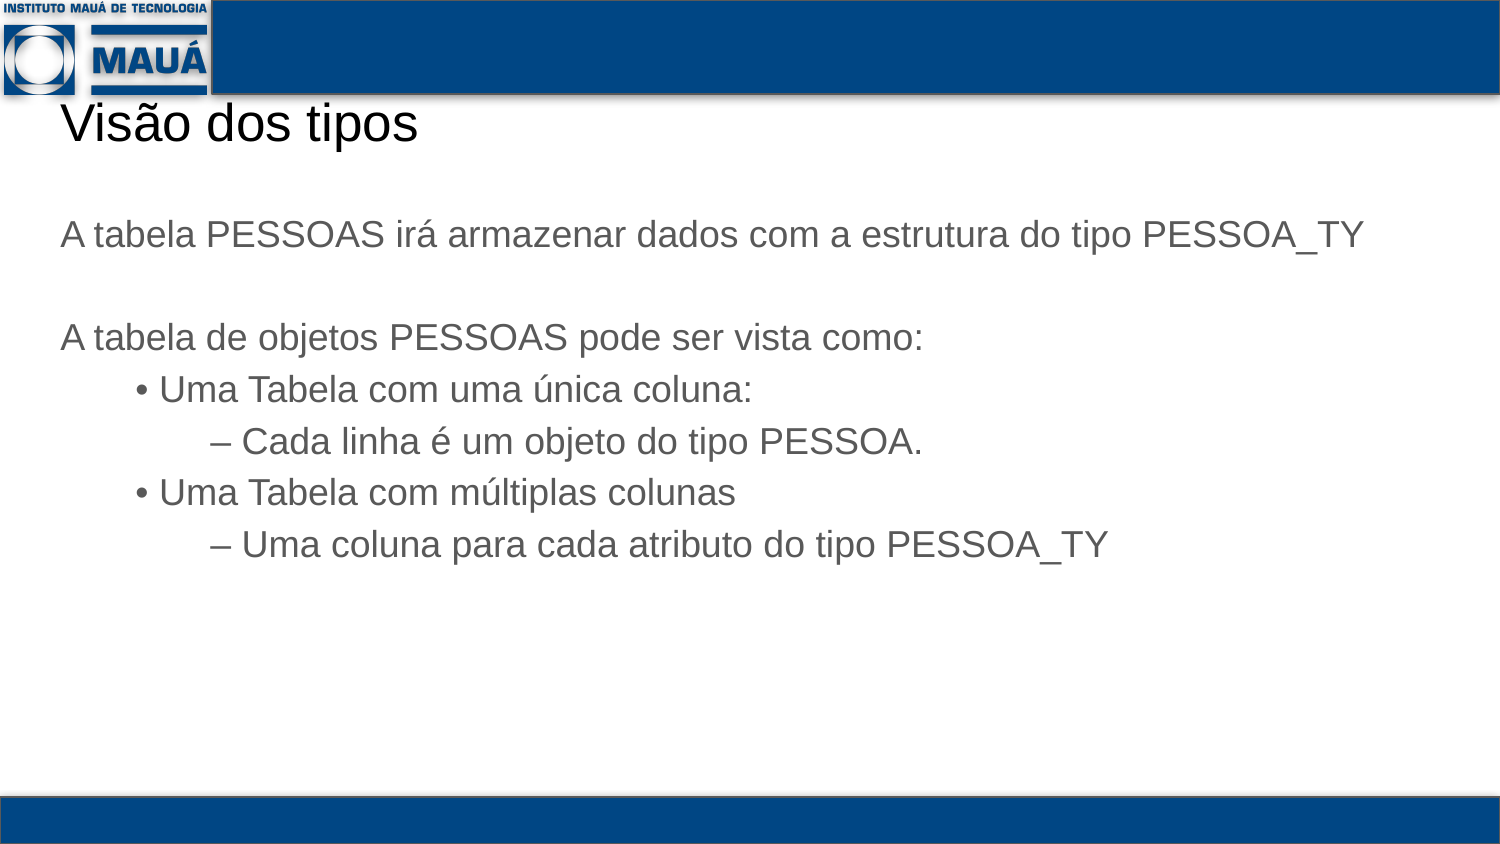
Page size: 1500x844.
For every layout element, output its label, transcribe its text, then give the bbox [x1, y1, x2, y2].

title Visão dos tipos [45, 72, 1462, 167]
picture [4, 1, 207, 95]
list A tabela PESSOAS irá armazenar dados com a estrutura do tipo PESSOA_TY A tabela de objetos PESSOAS pode ser vista como: • Uma Tabela com uma única coluna: – Cada linha é um objeto do tipo PESSOA. • Uma Tabela com múltiplas colunas – Uma coluna para cada atributo do tipo PESSOA_TY [45, 187, 1444, 749]
